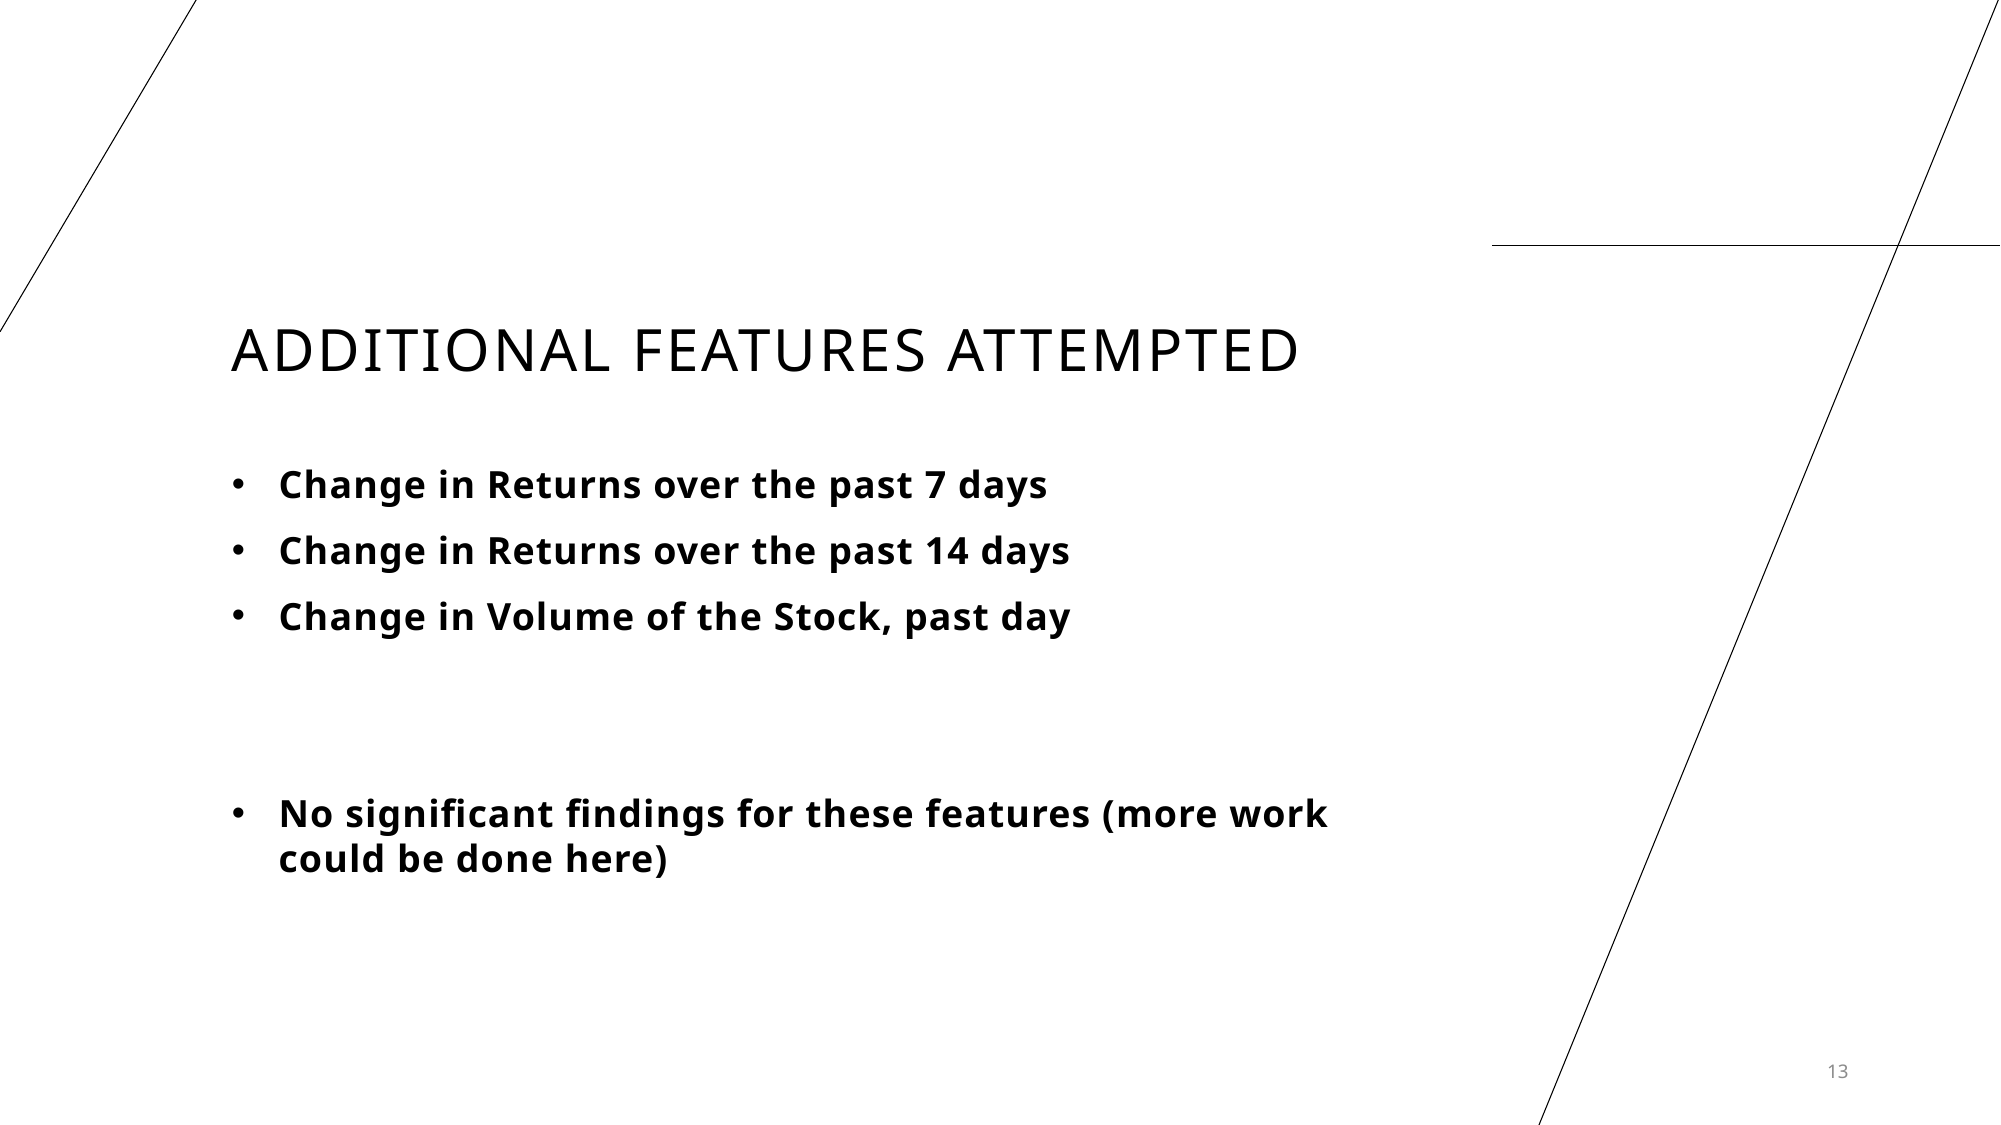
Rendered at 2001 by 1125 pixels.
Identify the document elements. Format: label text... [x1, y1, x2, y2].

title Additional Features Attempted [216, 43, 1413, 392]
list Change in Returns over the past 7 days Change in Returns over the past 14 days Change in Volume of the Stock, past day No significant findings for these features (more work could be done here) [216, 453, 1413, 1013]
slide_number 13 [1701, 1042, 1864, 1103]
